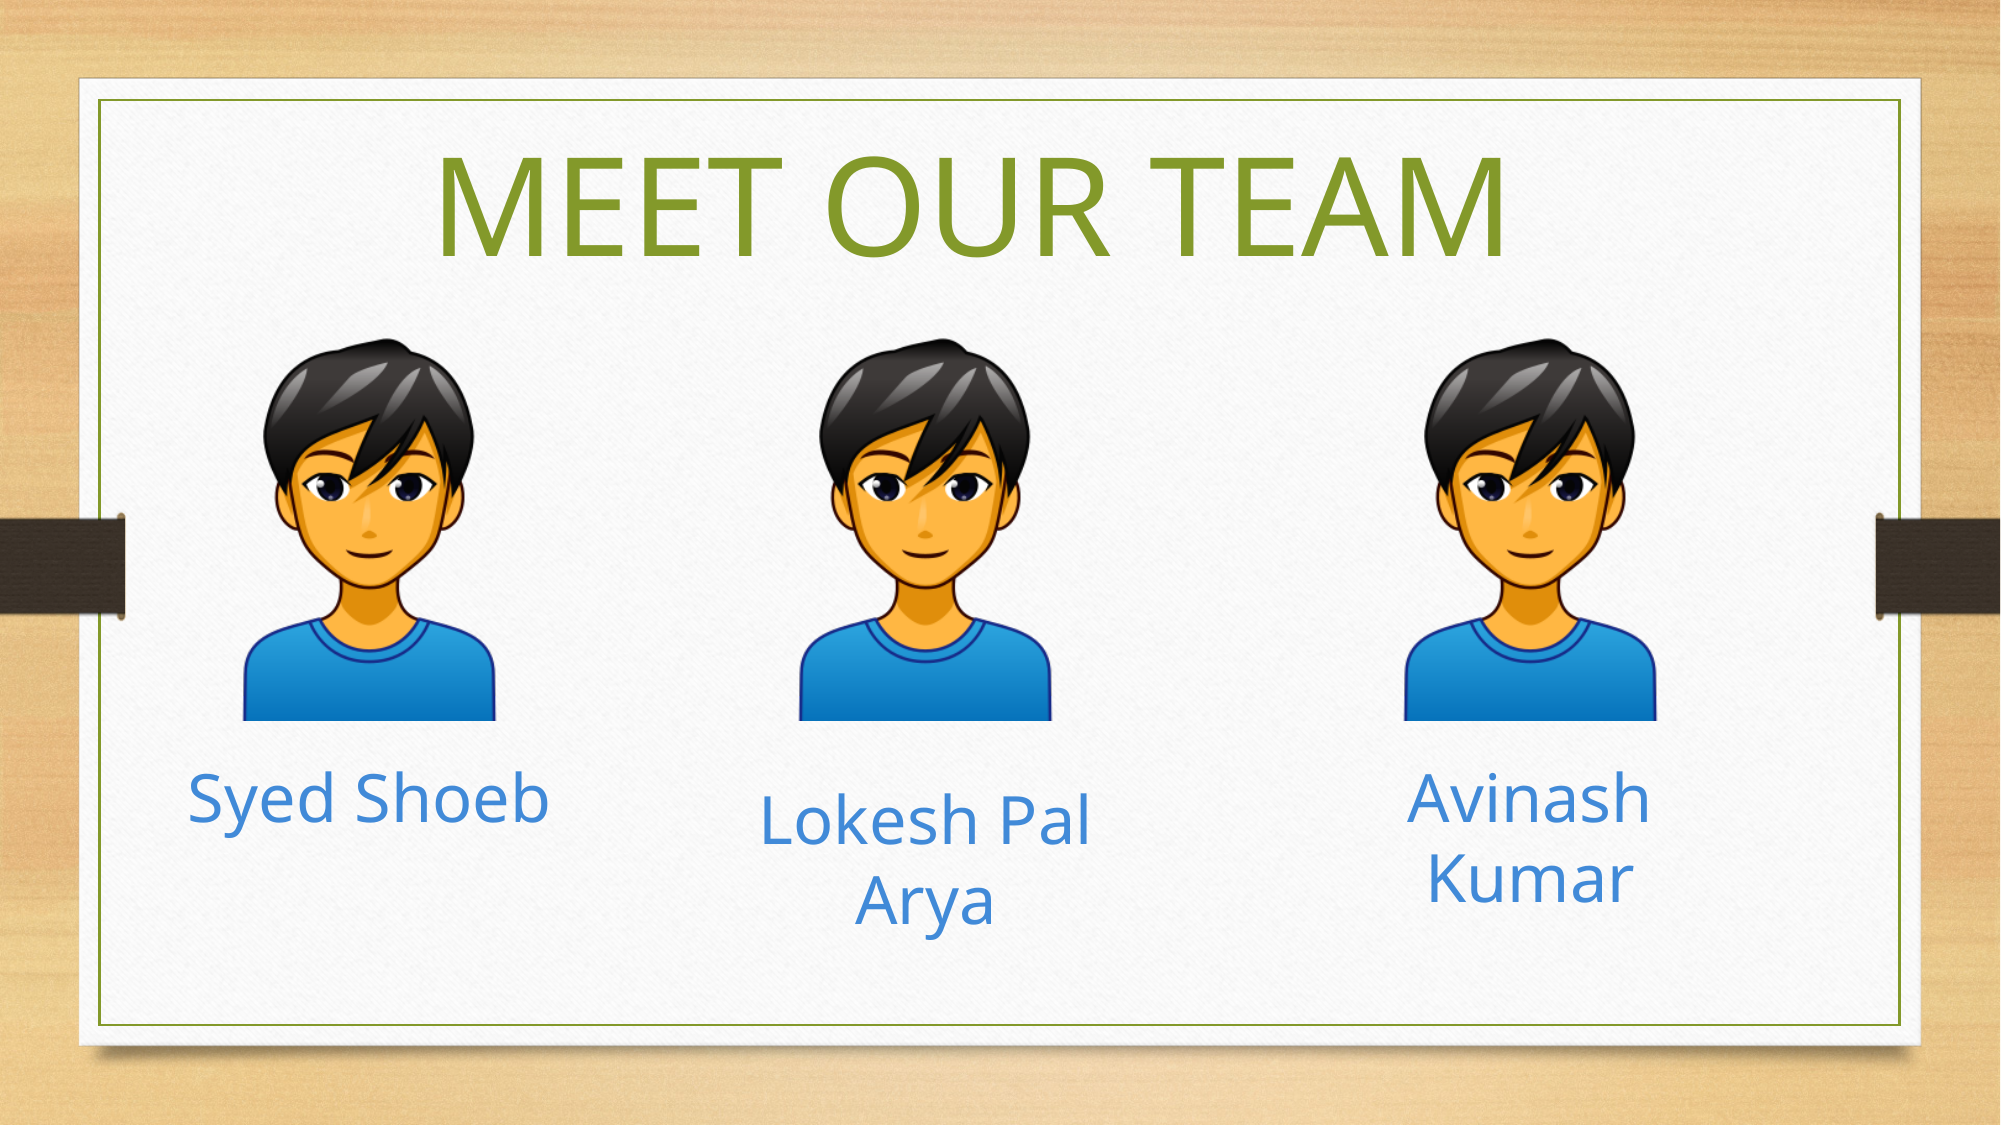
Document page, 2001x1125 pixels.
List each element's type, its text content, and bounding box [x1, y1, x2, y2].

text_box Syed Shoeb [156, 747, 583, 848]
picture [0, 0, 2001, 1125]
text_box MEET OUR TEAM [97, 111, 1849, 238]
text_box Lokesh Pal Arya [712, 770, 1139, 848]
text_box Avinash Kumar [1291, 747, 1770, 874]
